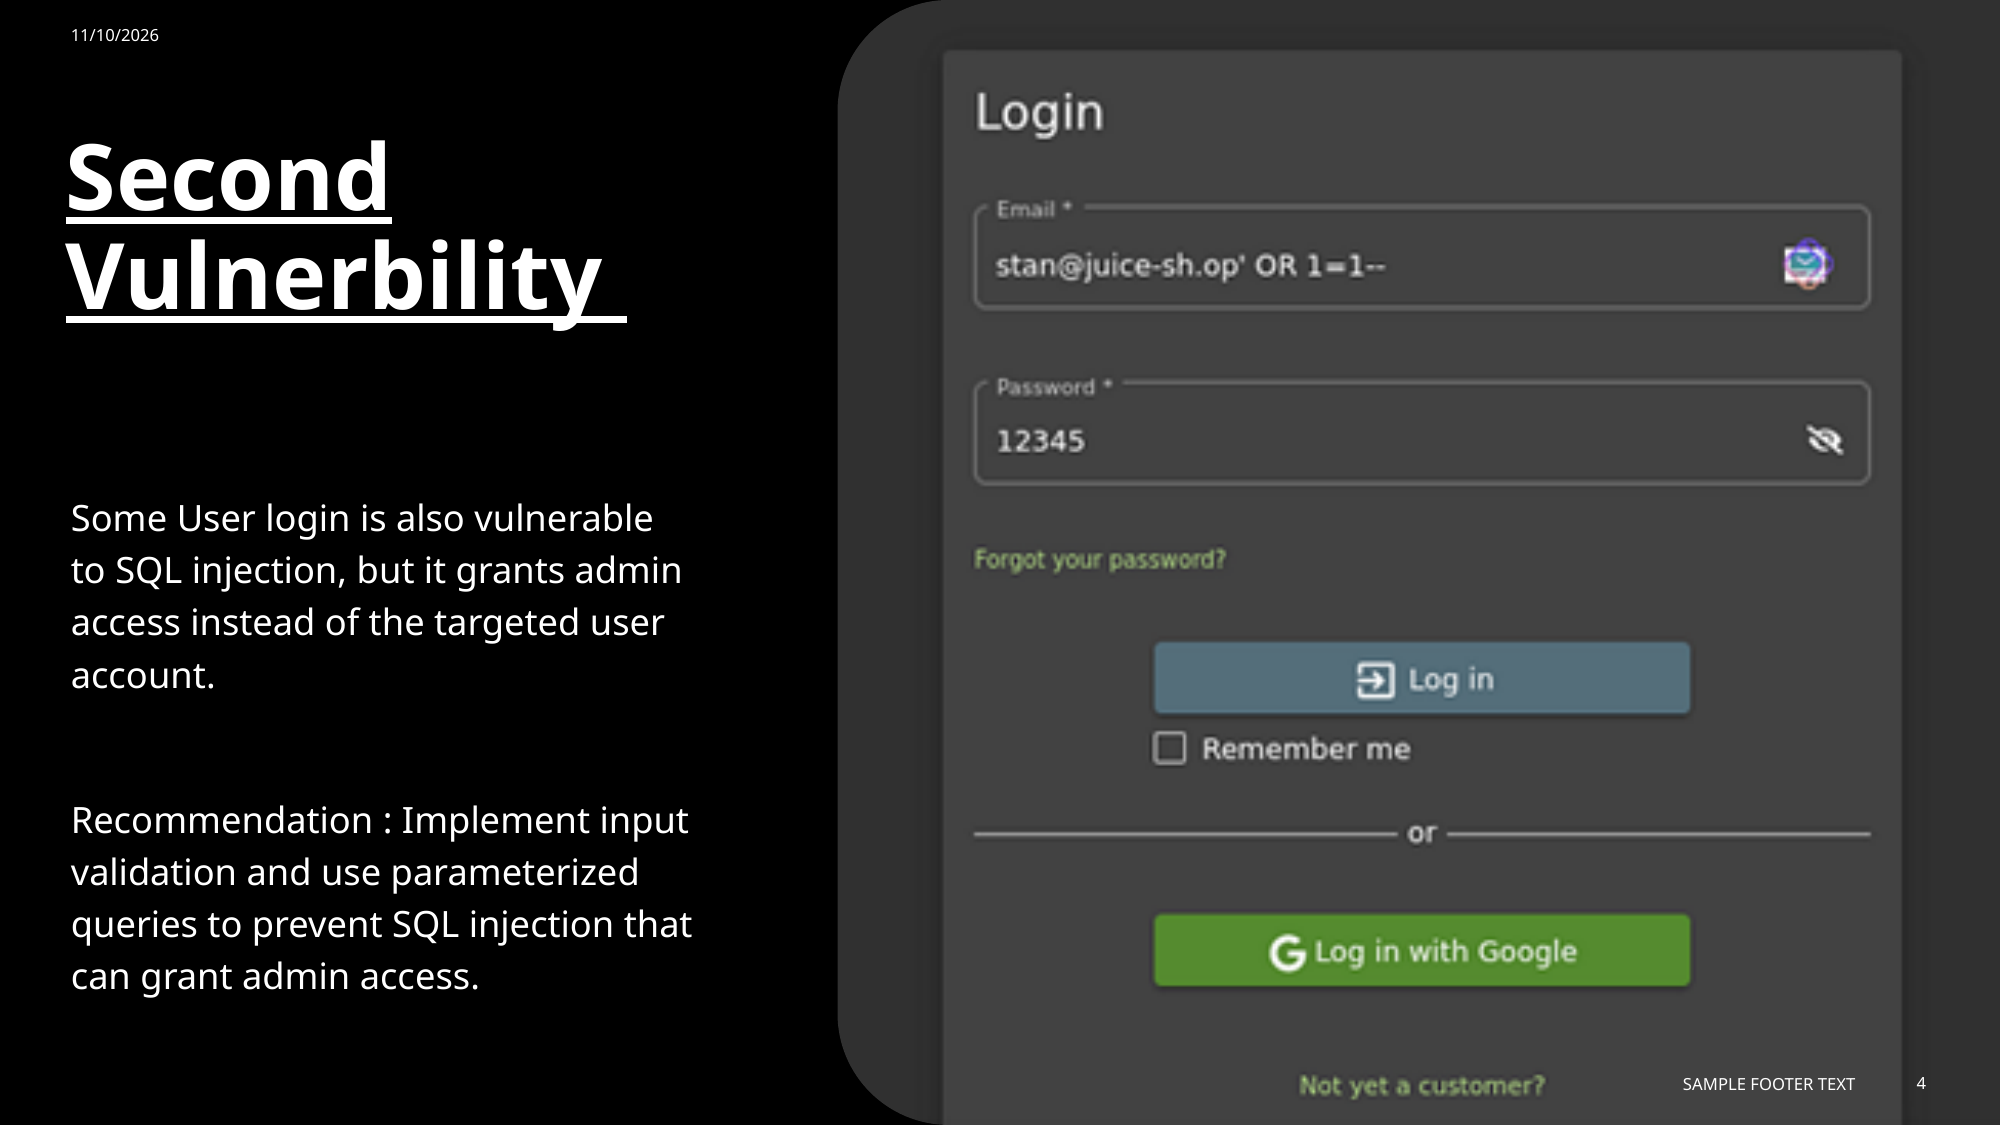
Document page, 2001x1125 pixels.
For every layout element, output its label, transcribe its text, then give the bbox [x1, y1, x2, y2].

picture [837, 0, 2001, 1125]
title Second Vulnerbility [50, 123, 711, 419]
text_box [0, 0, 837, 1125]
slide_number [55, 10, 506, 63]
list Some User login is also vulnerable to SQL injection, but it grants admin access instead of the targeted user account. Recommendation : Implement input validation and use parameterized queries to prevent SQL injection that can grant admin access. [55, 421, 711, 1005]
